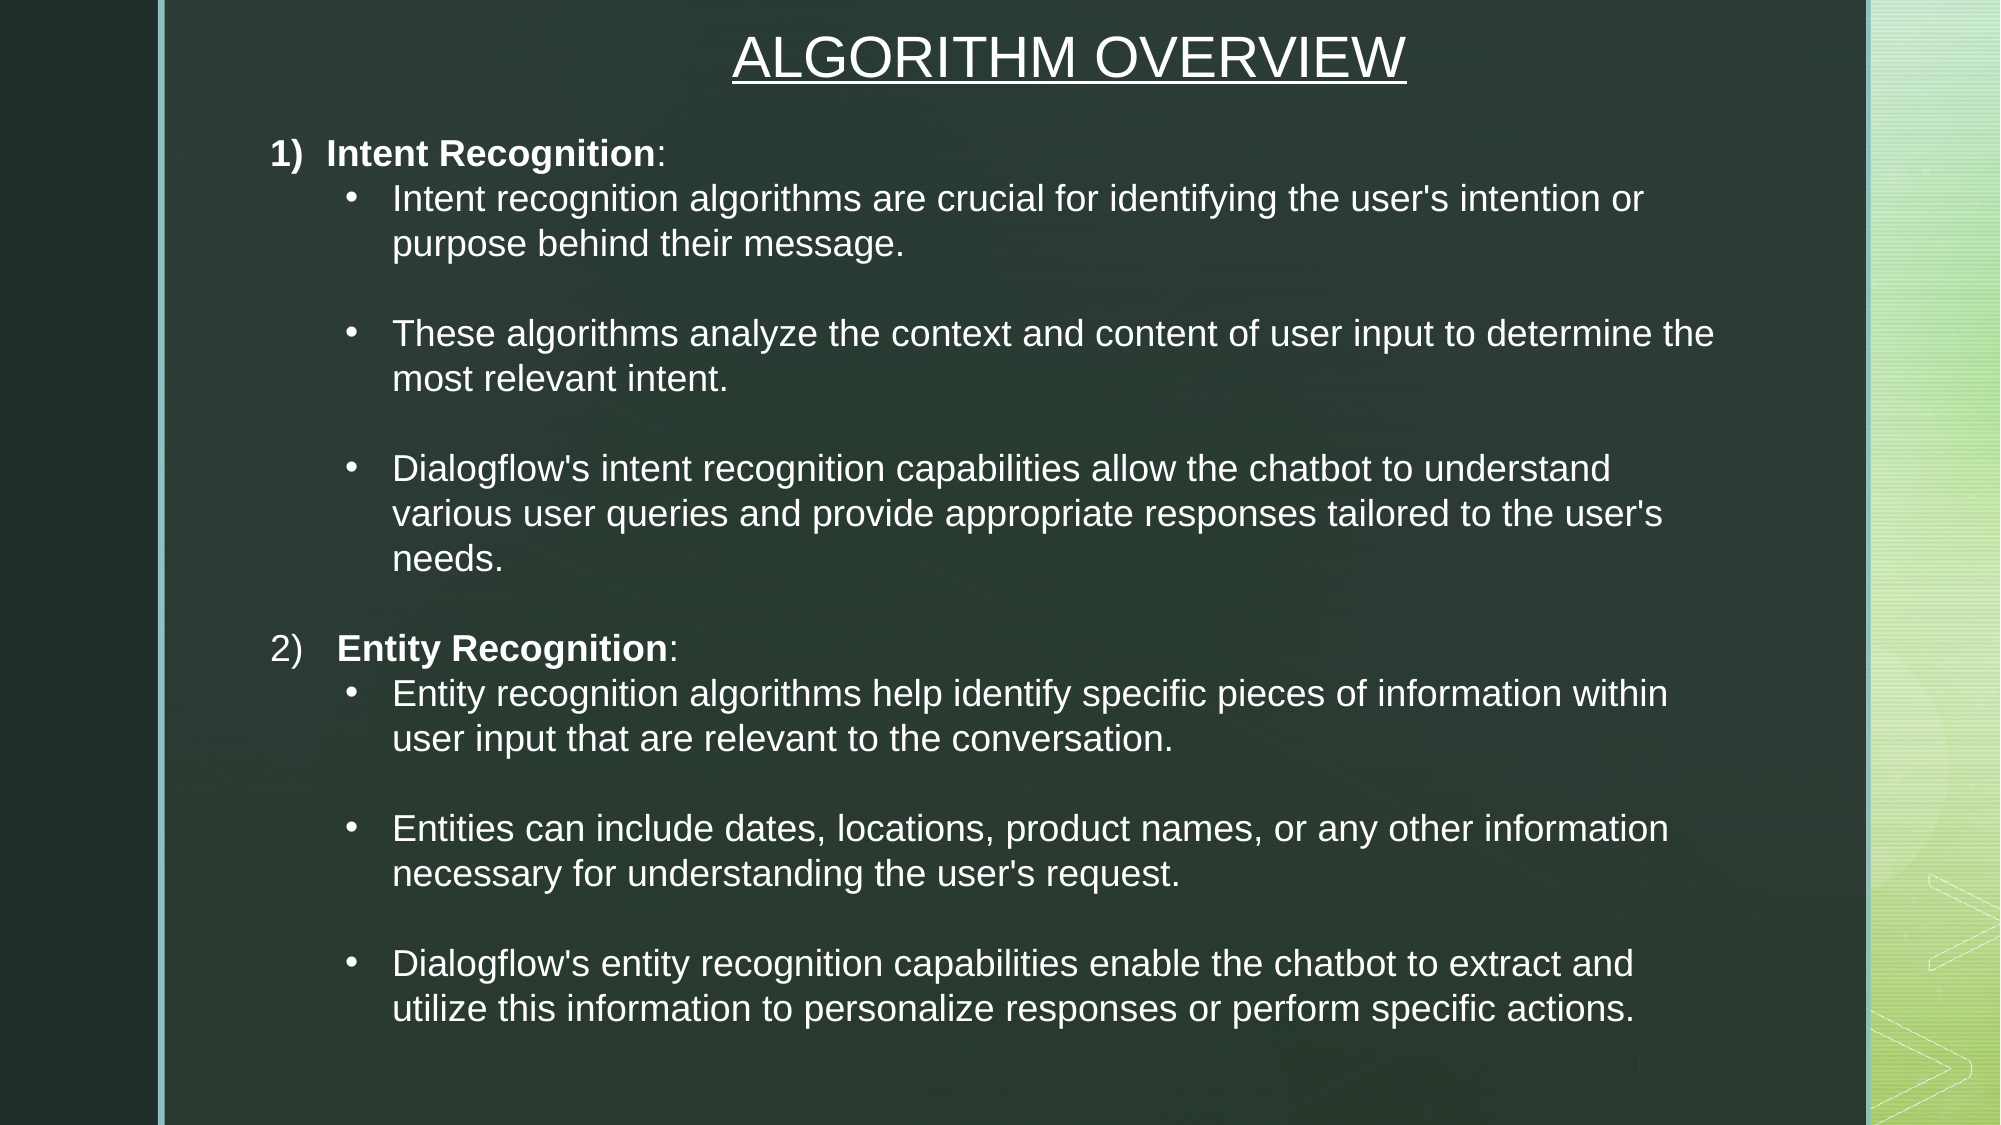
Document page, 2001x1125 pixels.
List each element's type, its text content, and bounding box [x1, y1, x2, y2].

text_box ALGORITHM OVERVIEW [700, 11, 1439, 97]
text_box Intent Recognition: Intent recognition algorithms are crucial for identifying the user's intention or purpose behind their message. These algorithms analyze the context and content of user input to determine the most relevant intent. Dialogflow's intent recognition capabilities allow the chatbot to understand various user queries and provide appropriate responses tailored to the user's needs. Entity Recognition: Entity recognition algorithms help identify specific pieces of information within user input that are relevant to the conversation. Entities can include dates, locations, product names, or any other information necessary for understanding the user's request. Dialogflow's entity recognition capabilities enable the chatbot to extract and utilize this information to personalize responses or perform specific actions. [255, 121, 1745, 1081]
picture [1871, 0, 2001, 1125]
